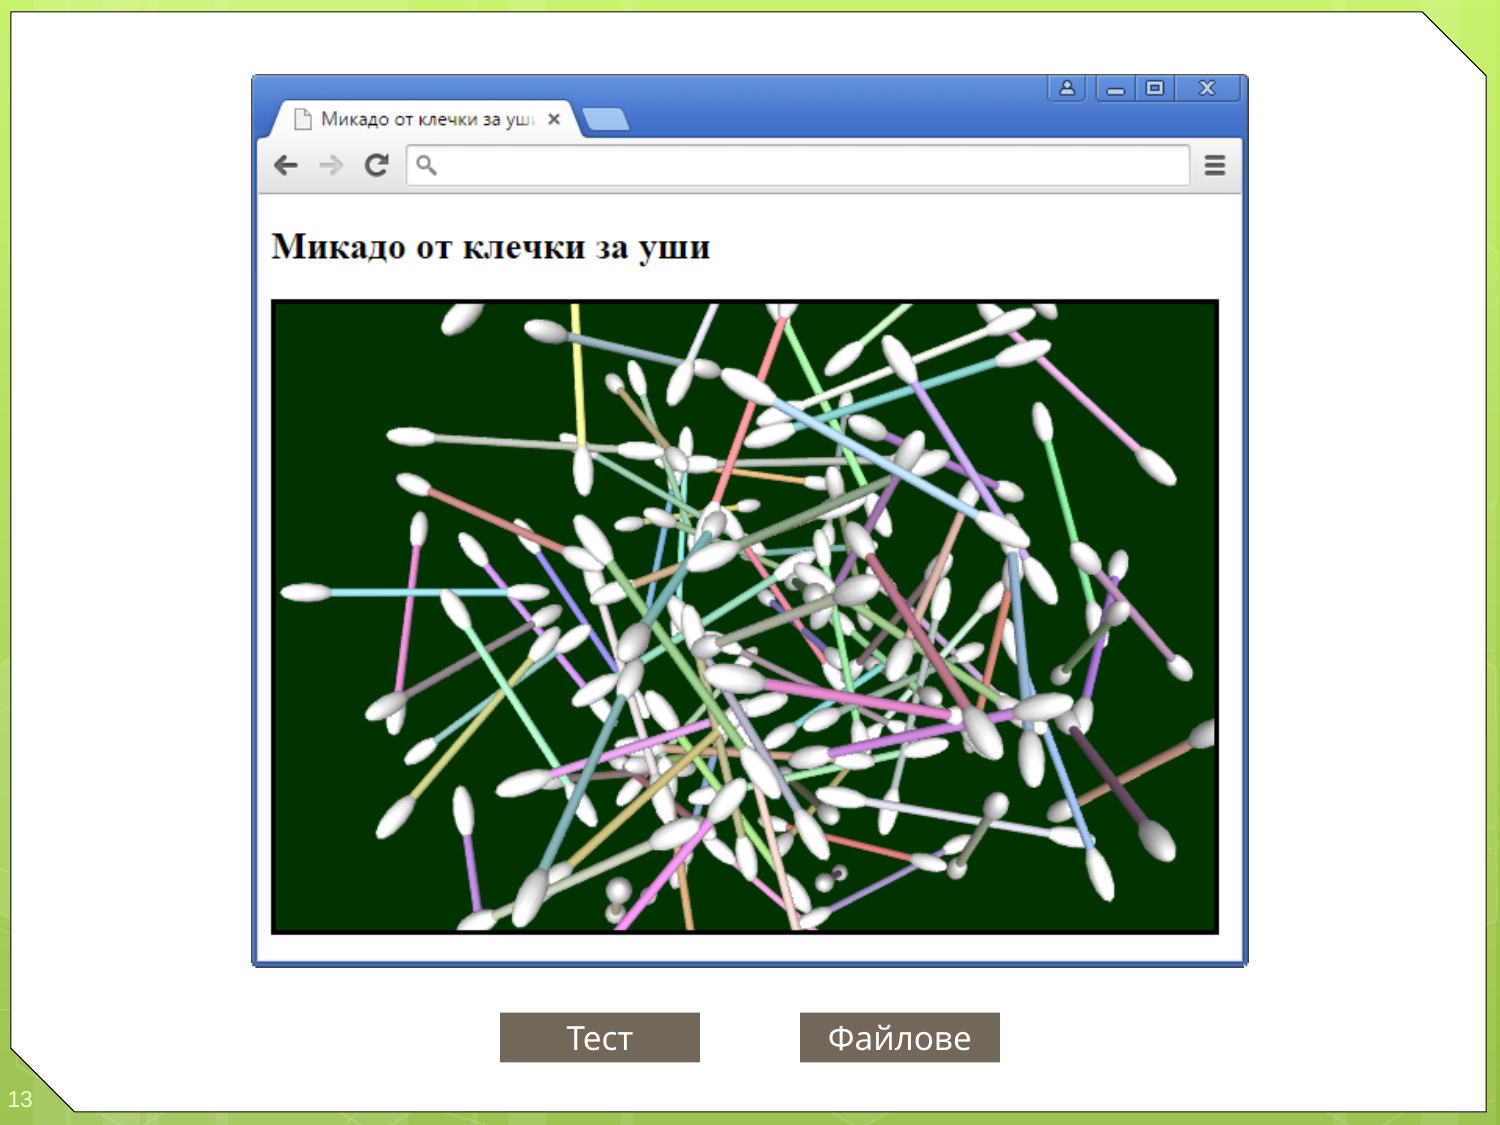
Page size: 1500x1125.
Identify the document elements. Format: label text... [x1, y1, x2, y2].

text_box Файлове [799, 1011, 1001, 1064]
text_box Тест [499, 1011, 701, 1064]
picture [251, 74, 1249, 968]
